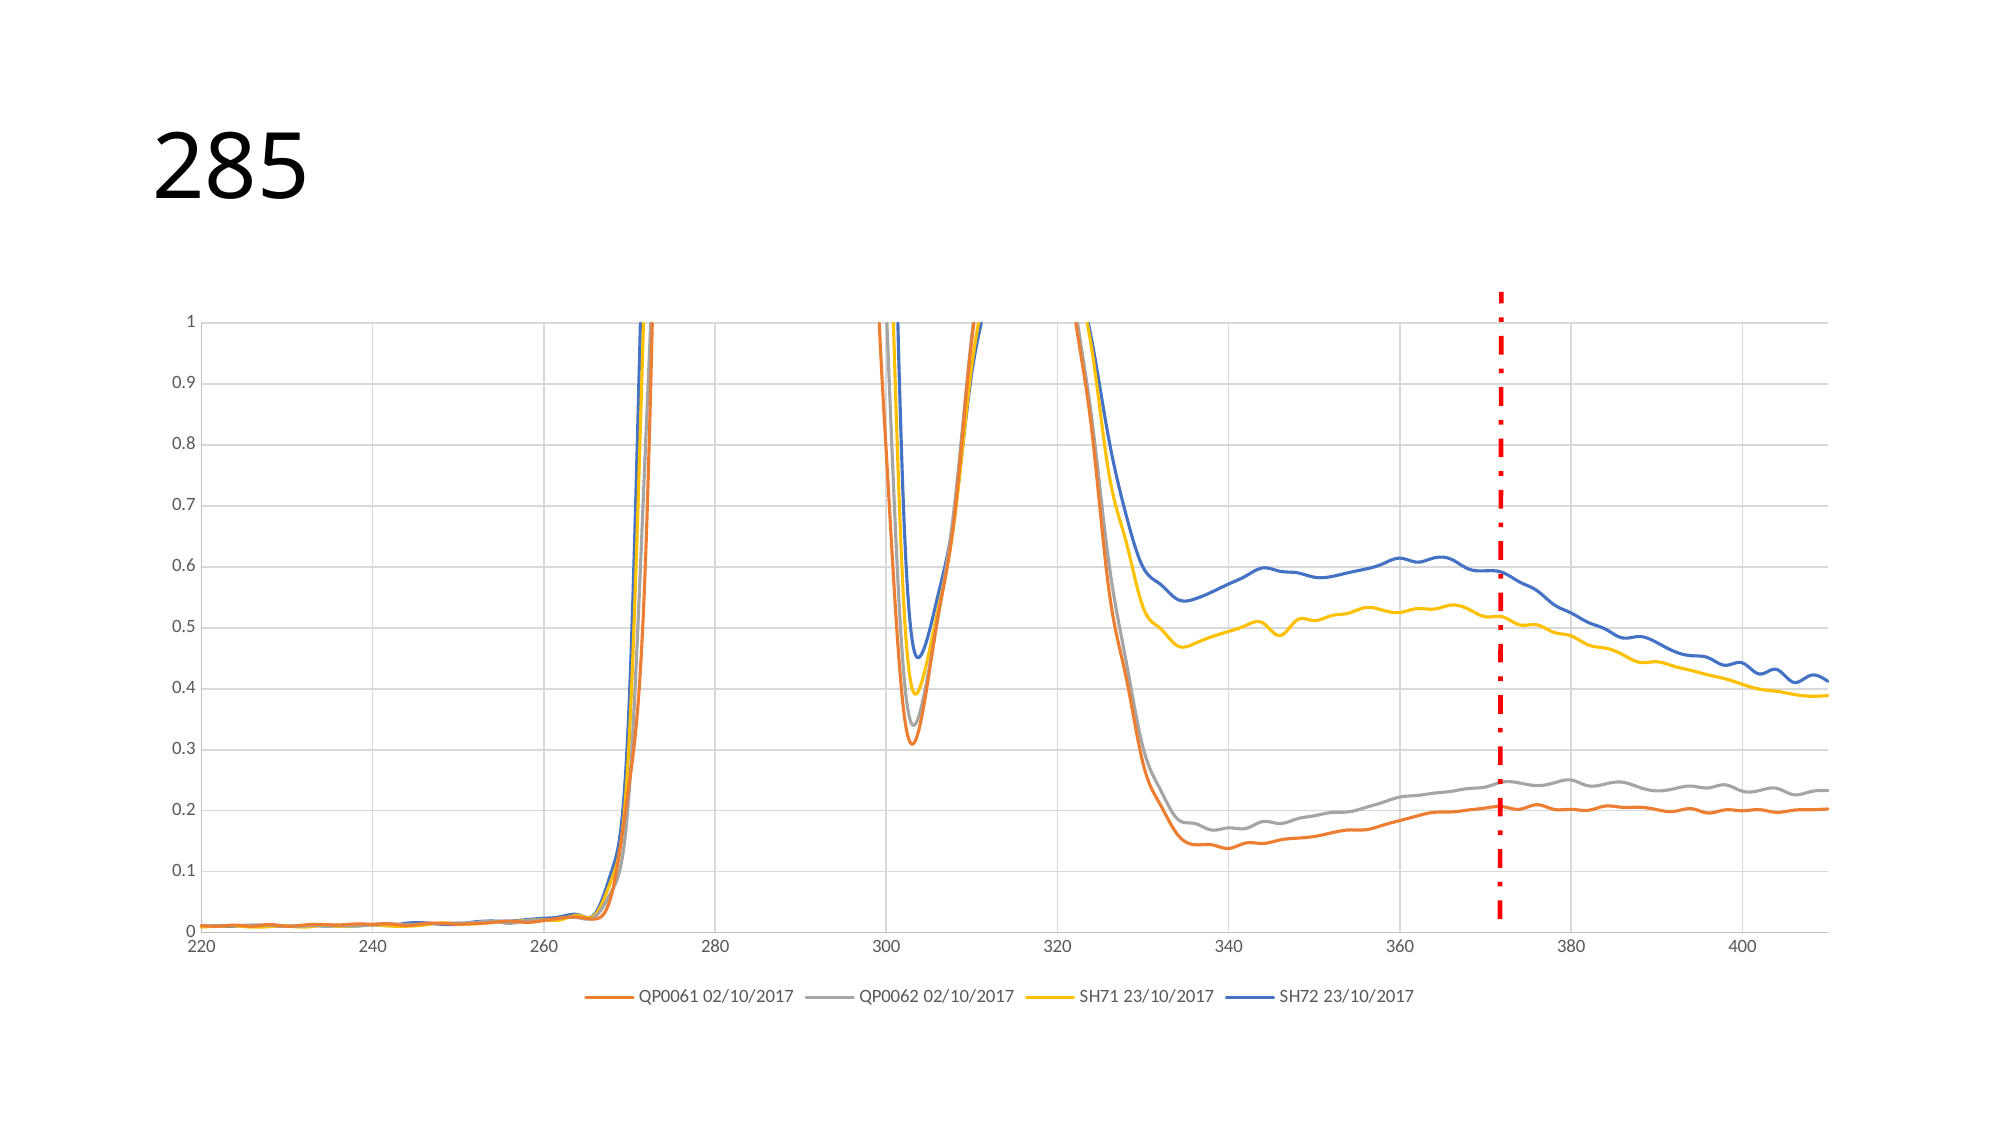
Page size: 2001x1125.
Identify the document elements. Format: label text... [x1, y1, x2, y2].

chart [137, 299, 1863, 1014]
title 285 [137, 59, 1863, 278]
